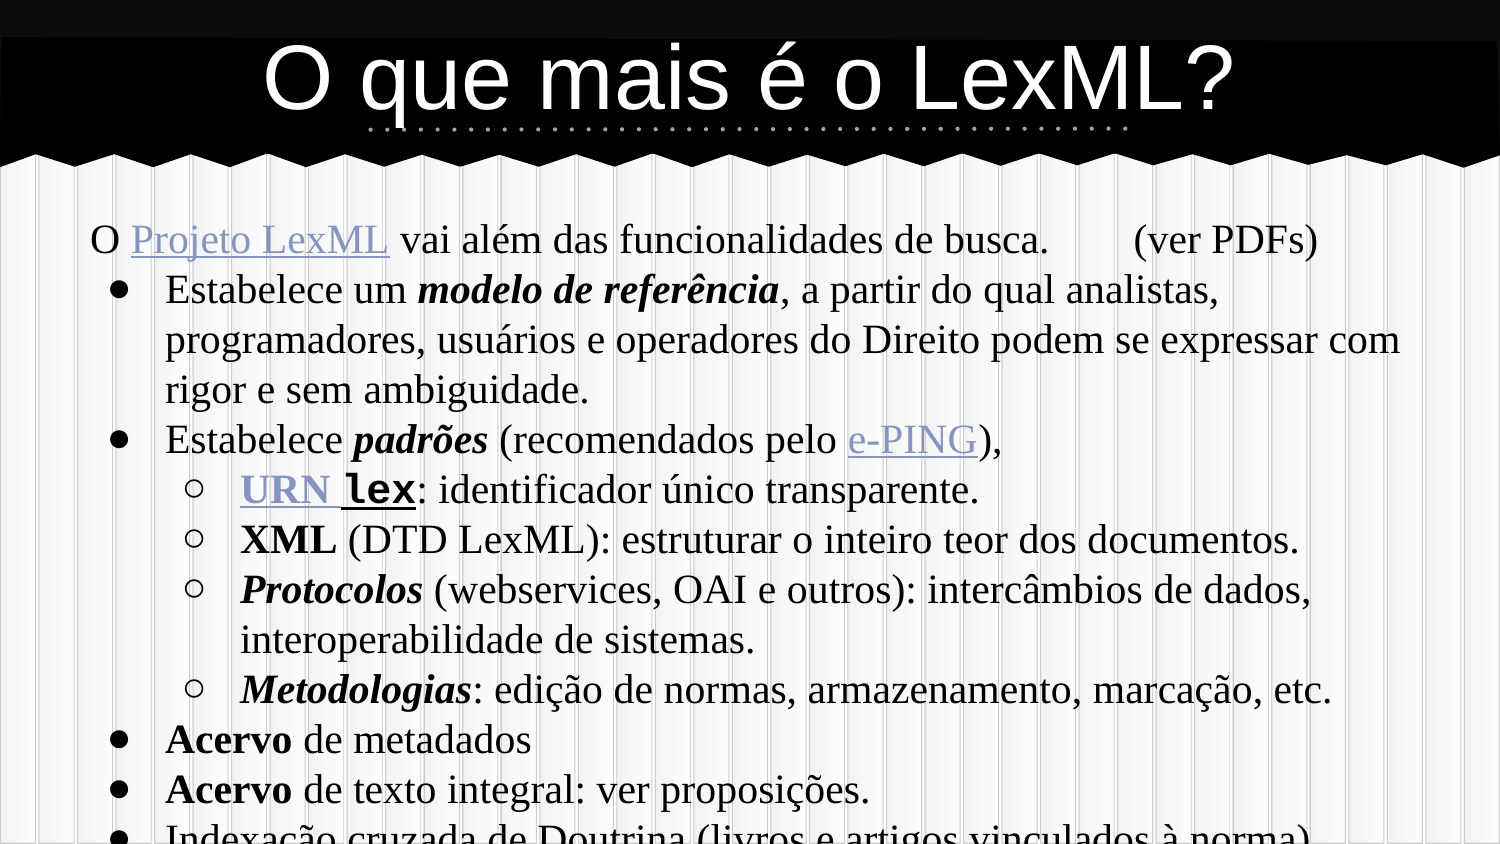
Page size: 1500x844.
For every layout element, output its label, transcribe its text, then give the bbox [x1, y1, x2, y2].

title O que mais é o LexML? [75, 2, 1425, 143]
list O Projeto LexML vai além das funcionalidades de busca. (ver PDFs) Estabelece um modelo de referência, a partir do qual analistas, programadores, usuários e operadores do Direito podem se expressar com rigor e sem ambiguidade. Estabelece padrões (recomendados pelo e-PING), URN lex: identificador único transparente. XML (DTD LexML): estruturar o inteiro teor dos documentos. Protocolos (webservices, OAI e outros): intercâmbios de dados, interoperabilidade de sistemas. Metodologias: edição de normas, armazenamento, marcação, etc. Acervo de metadados Acervo de texto integral: ver proposições. Indexação cruzada de Doutrina (livros e artigos vinculados à norma). [75, 196, 1425, 844]
